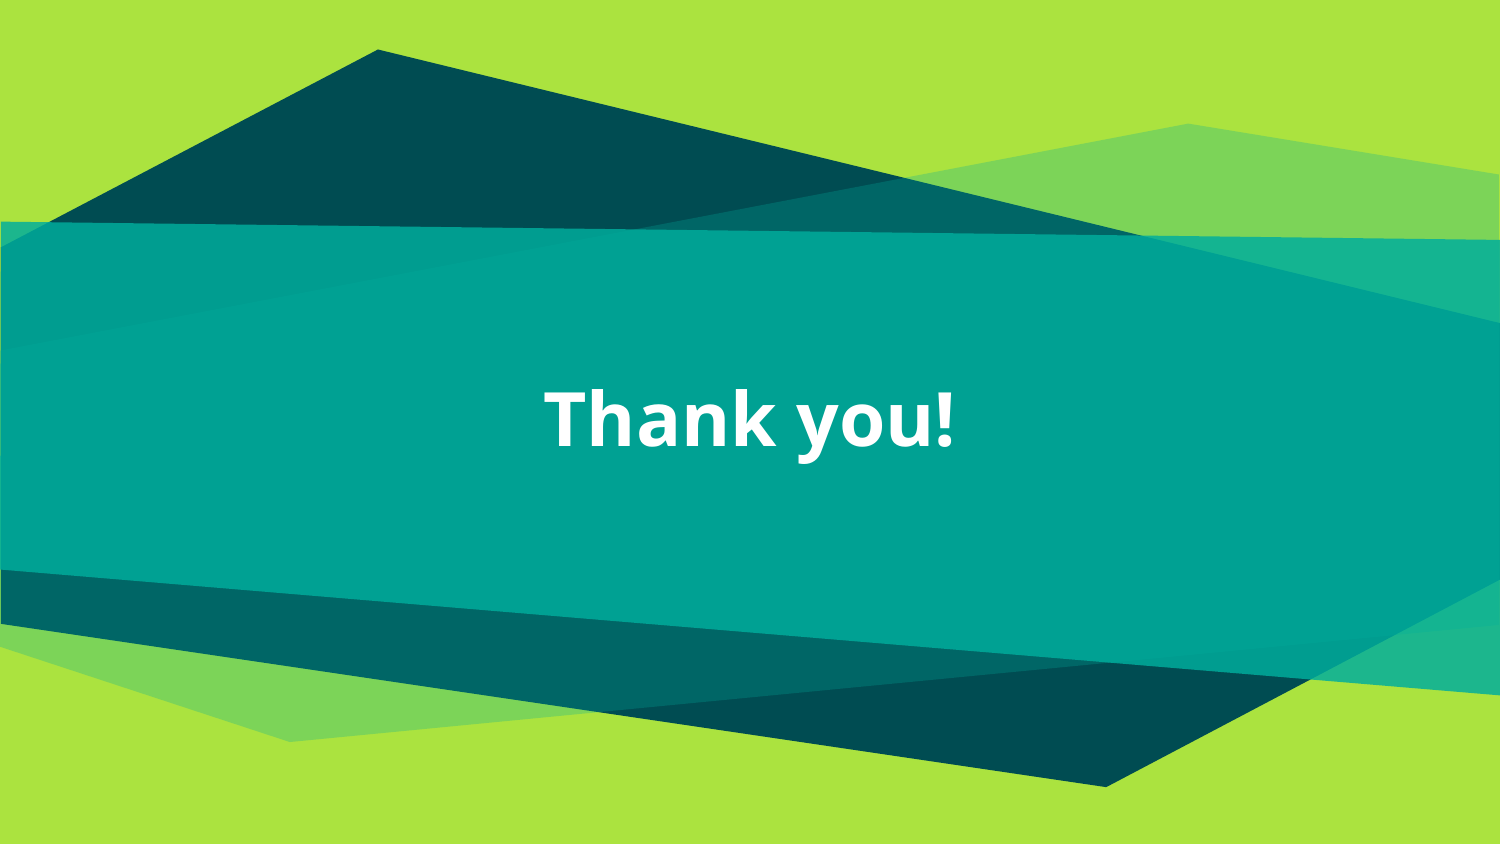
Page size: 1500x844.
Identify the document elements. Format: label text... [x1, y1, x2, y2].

title Thank you! [297, 367, 1203, 477]
